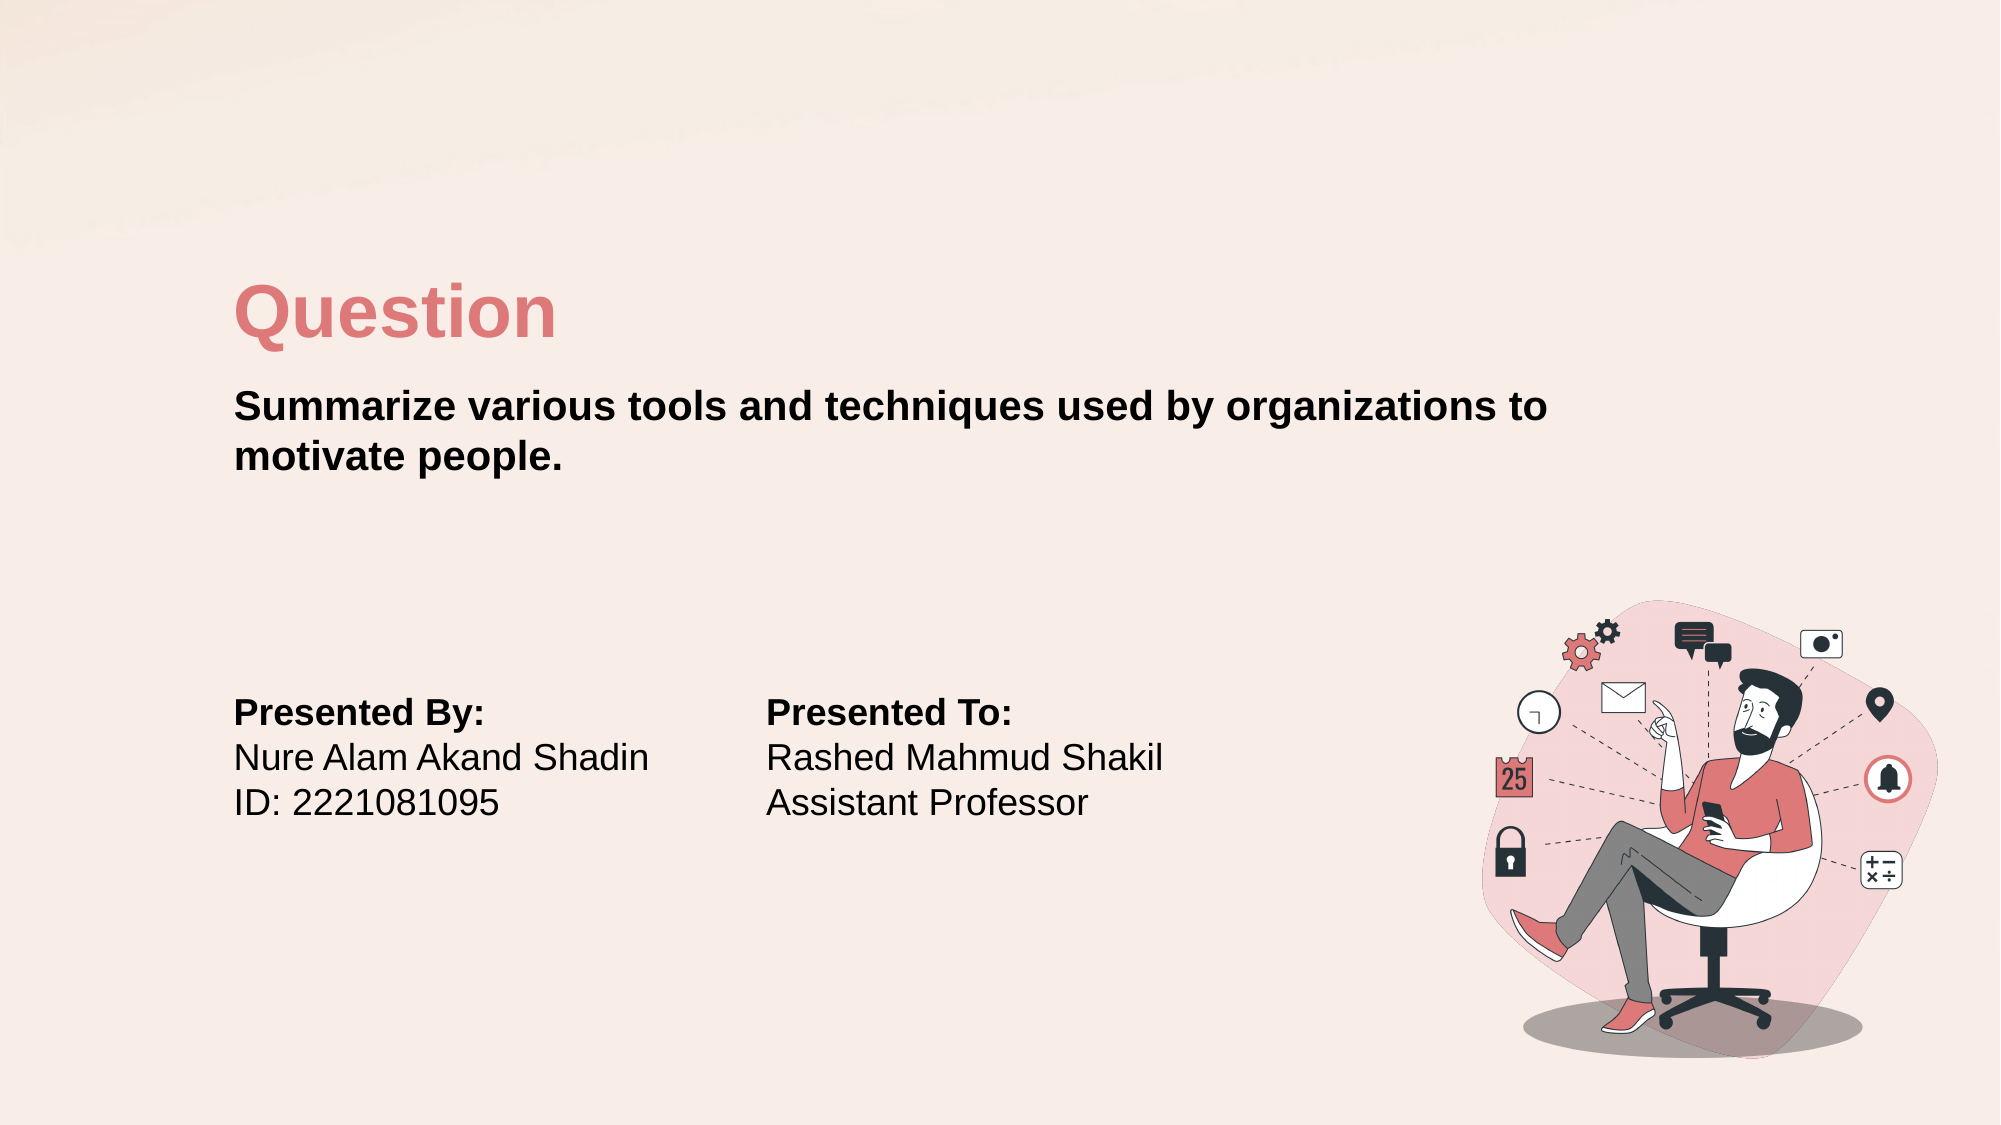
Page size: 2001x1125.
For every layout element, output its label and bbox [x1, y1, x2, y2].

text_box [219, 255, 1740, 488]
picture [0, 0, 2000, 1125]
text_box [219, 680, 1306, 832]
